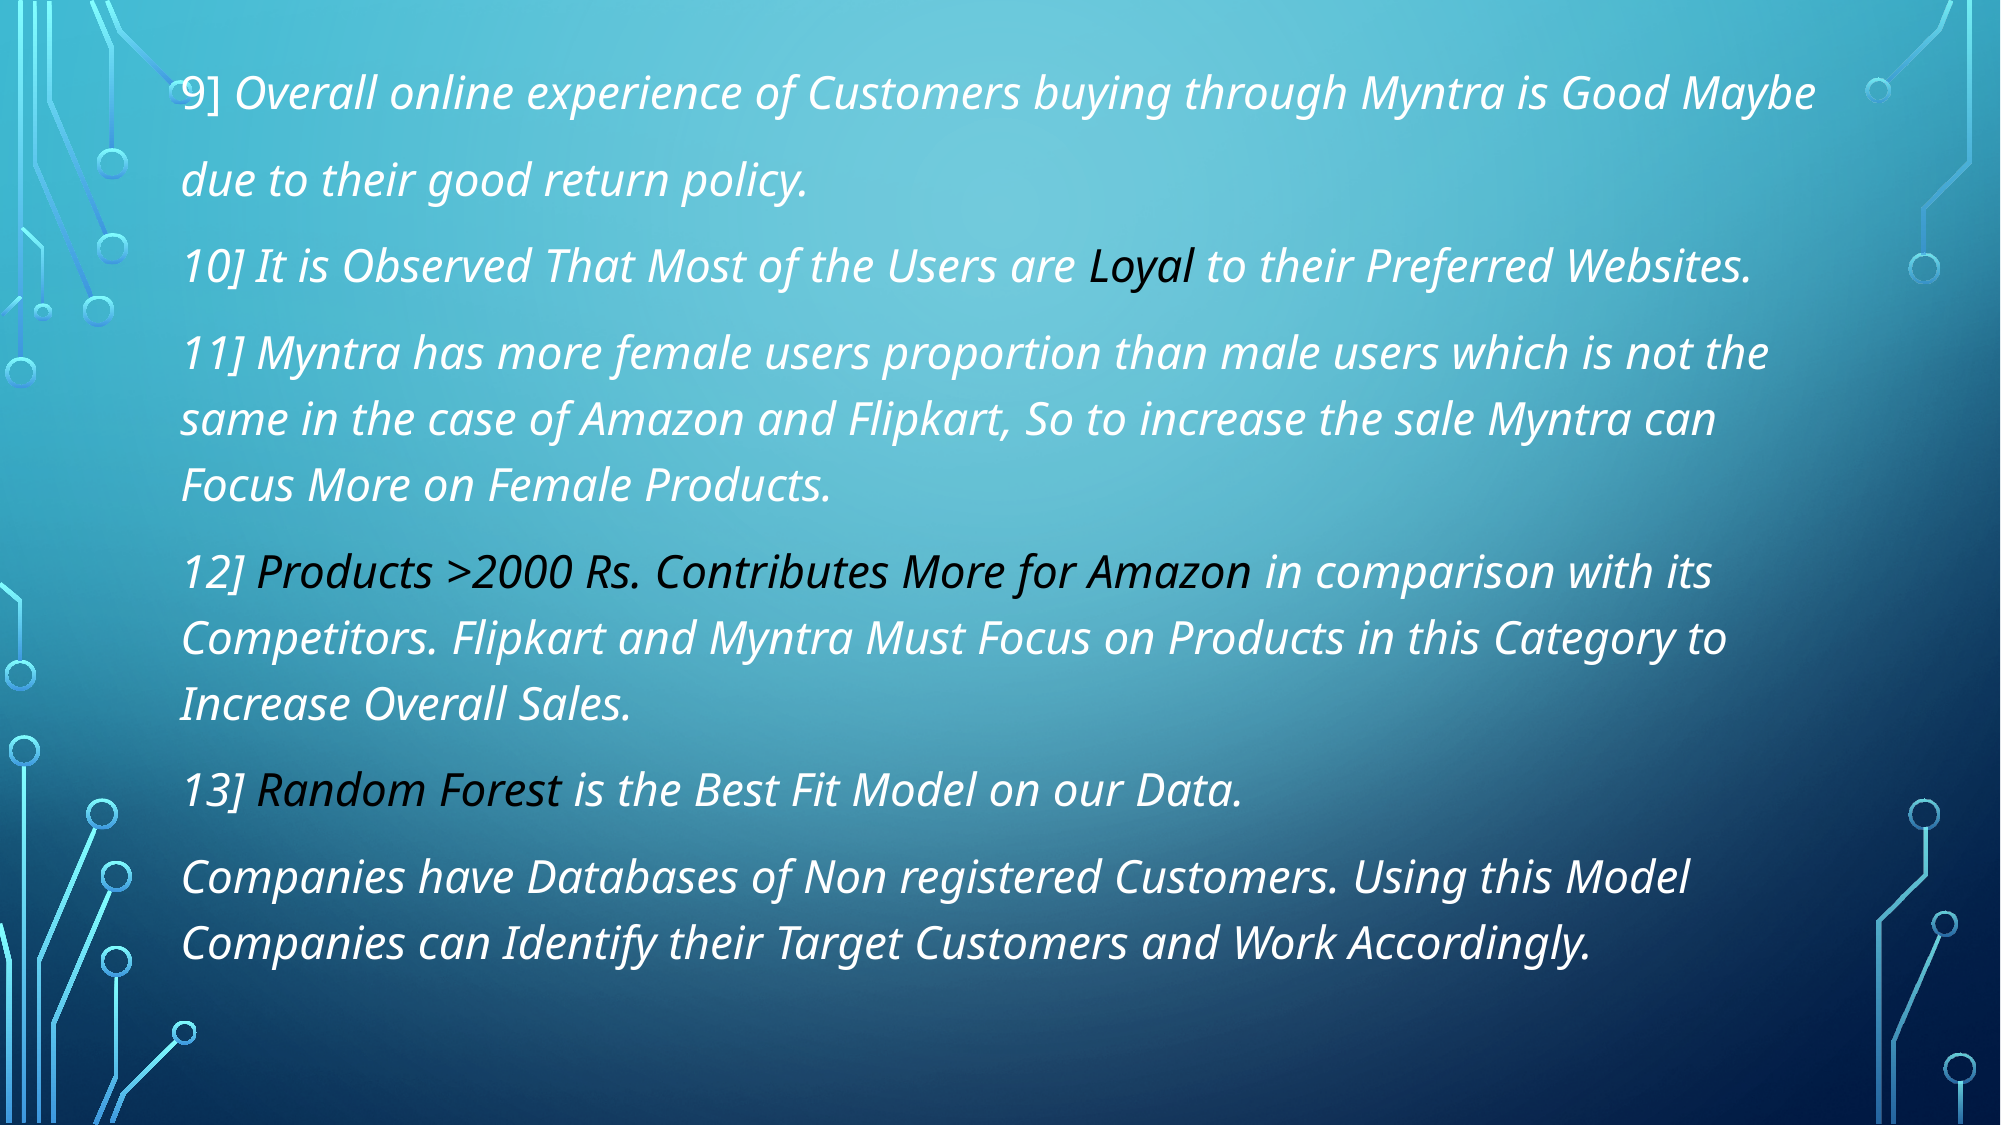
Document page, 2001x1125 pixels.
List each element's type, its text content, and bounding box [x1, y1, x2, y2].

list 9] Overall online experience of Customers buying through Myntra is Good Maybe due to their good return policy. 10] It is Observed That Most of the Users are Loyal to their Preferred Websites. 11] Myntra has more female users proportion than male users which is not the same in the case of Amazon and Flipkart, So to increase the sale Myntra can Focus More on Female Products. 12] Products >2000 Rs. Contributes More for Amazon in comparison with its Competitors. Flipkart and Myntra Must Focus on Products in this Category to Increase Overall Sales. 13] Random Forest is the Best Fit Model on our Data. Companies have Databases of Non registered Customers. Using this Model Companies can Identify their Target Customers and Work Accordingly. [165, 45, 1835, 1080]
